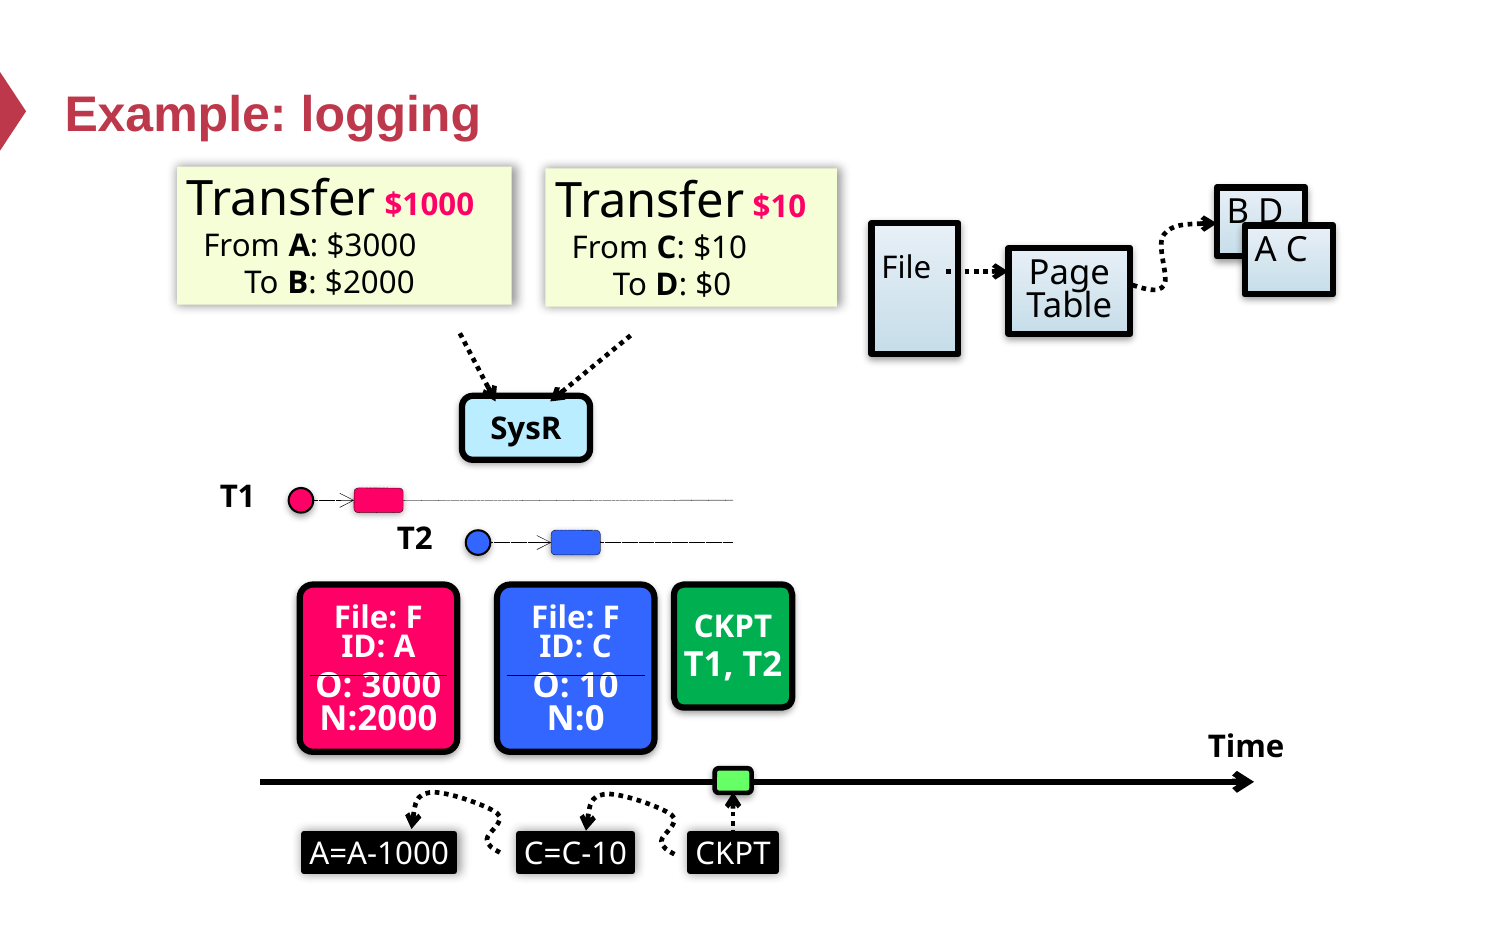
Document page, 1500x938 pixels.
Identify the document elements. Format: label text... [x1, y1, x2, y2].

text_box B D [1216, 187, 1306, 257]
text_box [1132, 216, 1217, 291]
text_box [406, 791, 501, 854]
text_box [465, 529, 492, 556]
text_box File: F ID: A O: 3000 N:2000 [298, 583, 458, 753]
text_box [287, 487, 314, 514]
text_box CKPT T1, T2 [673, 583, 793, 709]
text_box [550, 335, 631, 402]
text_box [459, 333, 496, 402]
text_box T1 [205, 468, 271, 521]
text_box Transfer $1000 From A: $3000 To B: $2000 [177, 186, 512, 305]
text_box Time [1193, 718, 1300, 771]
text_box Transfer $10 From C: $10 To D: $0 [545, 186, 837, 307]
text_box [353, 487, 404, 514]
text_box C=C-10 [519, 833, 633, 872]
text_box File [871, 222, 959, 355]
text_box [550, 529, 602, 556]
text_box [713, 789, 753, 794]
text_box T2 [382, 510, 448, 564]
text_box [713, 767, 753, 780]
text_box A C [1244, 225, 1334, 295]
text_box A=A-1000 [304, 833, 455, 872]
text_box CKPT [690, 833, 776, 872]
text_box SysR [461, 395, 591, 461]
text_box File: F ID: C O: 10 N:0 [496, 583, 656, 753]
text_box [580, 793, 675, 855]
title Example: logging [49, 37, 1400, 186]
text_box Page Table [1008, 247, 1131, 335]
